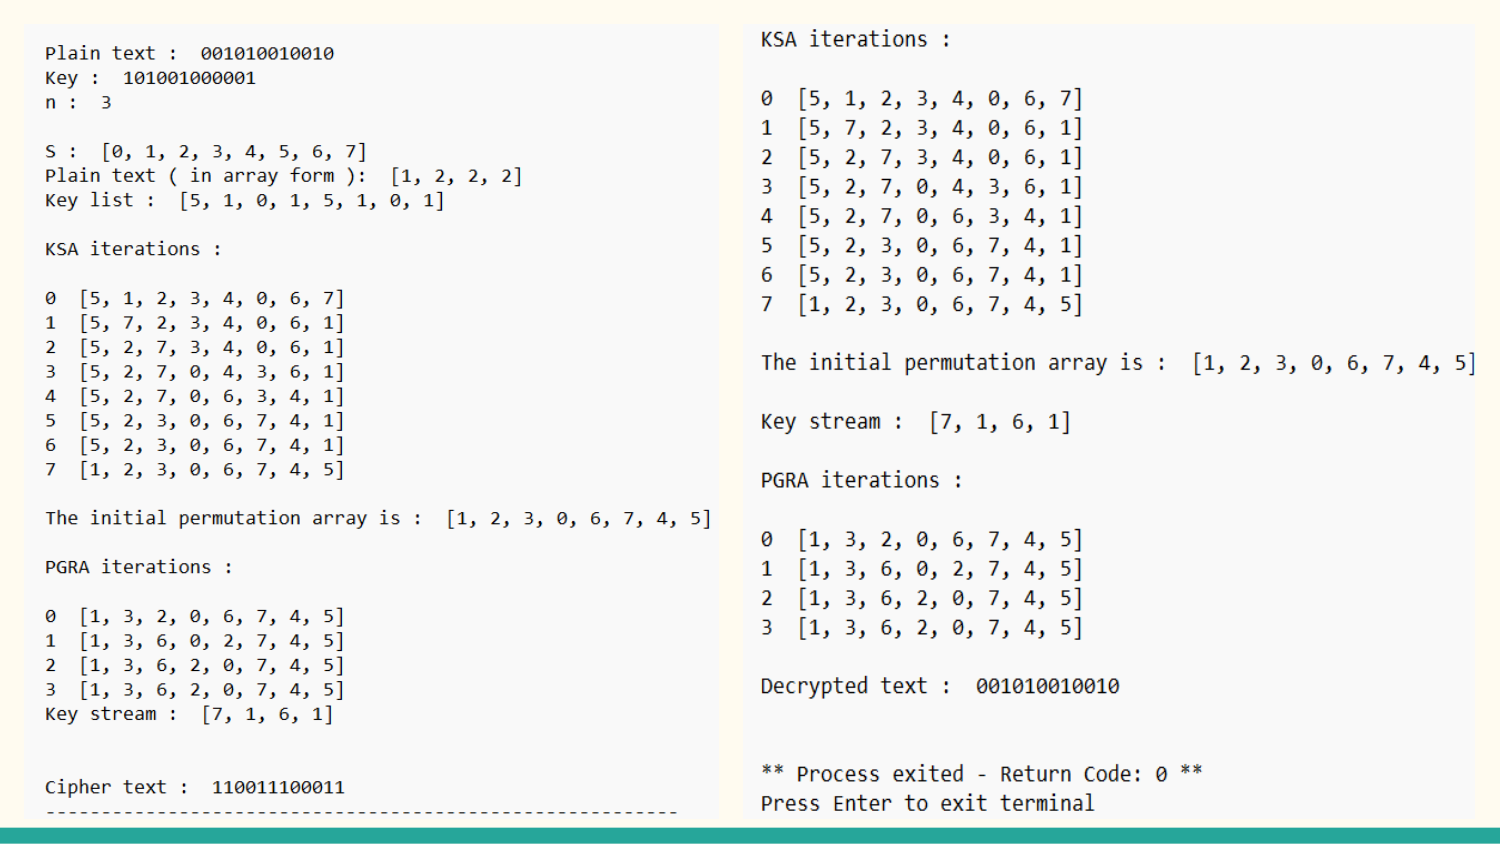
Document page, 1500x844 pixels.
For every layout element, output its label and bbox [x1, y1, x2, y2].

picture [743, 24, 1476, 819]
picture [24, 24, 720, 819]
